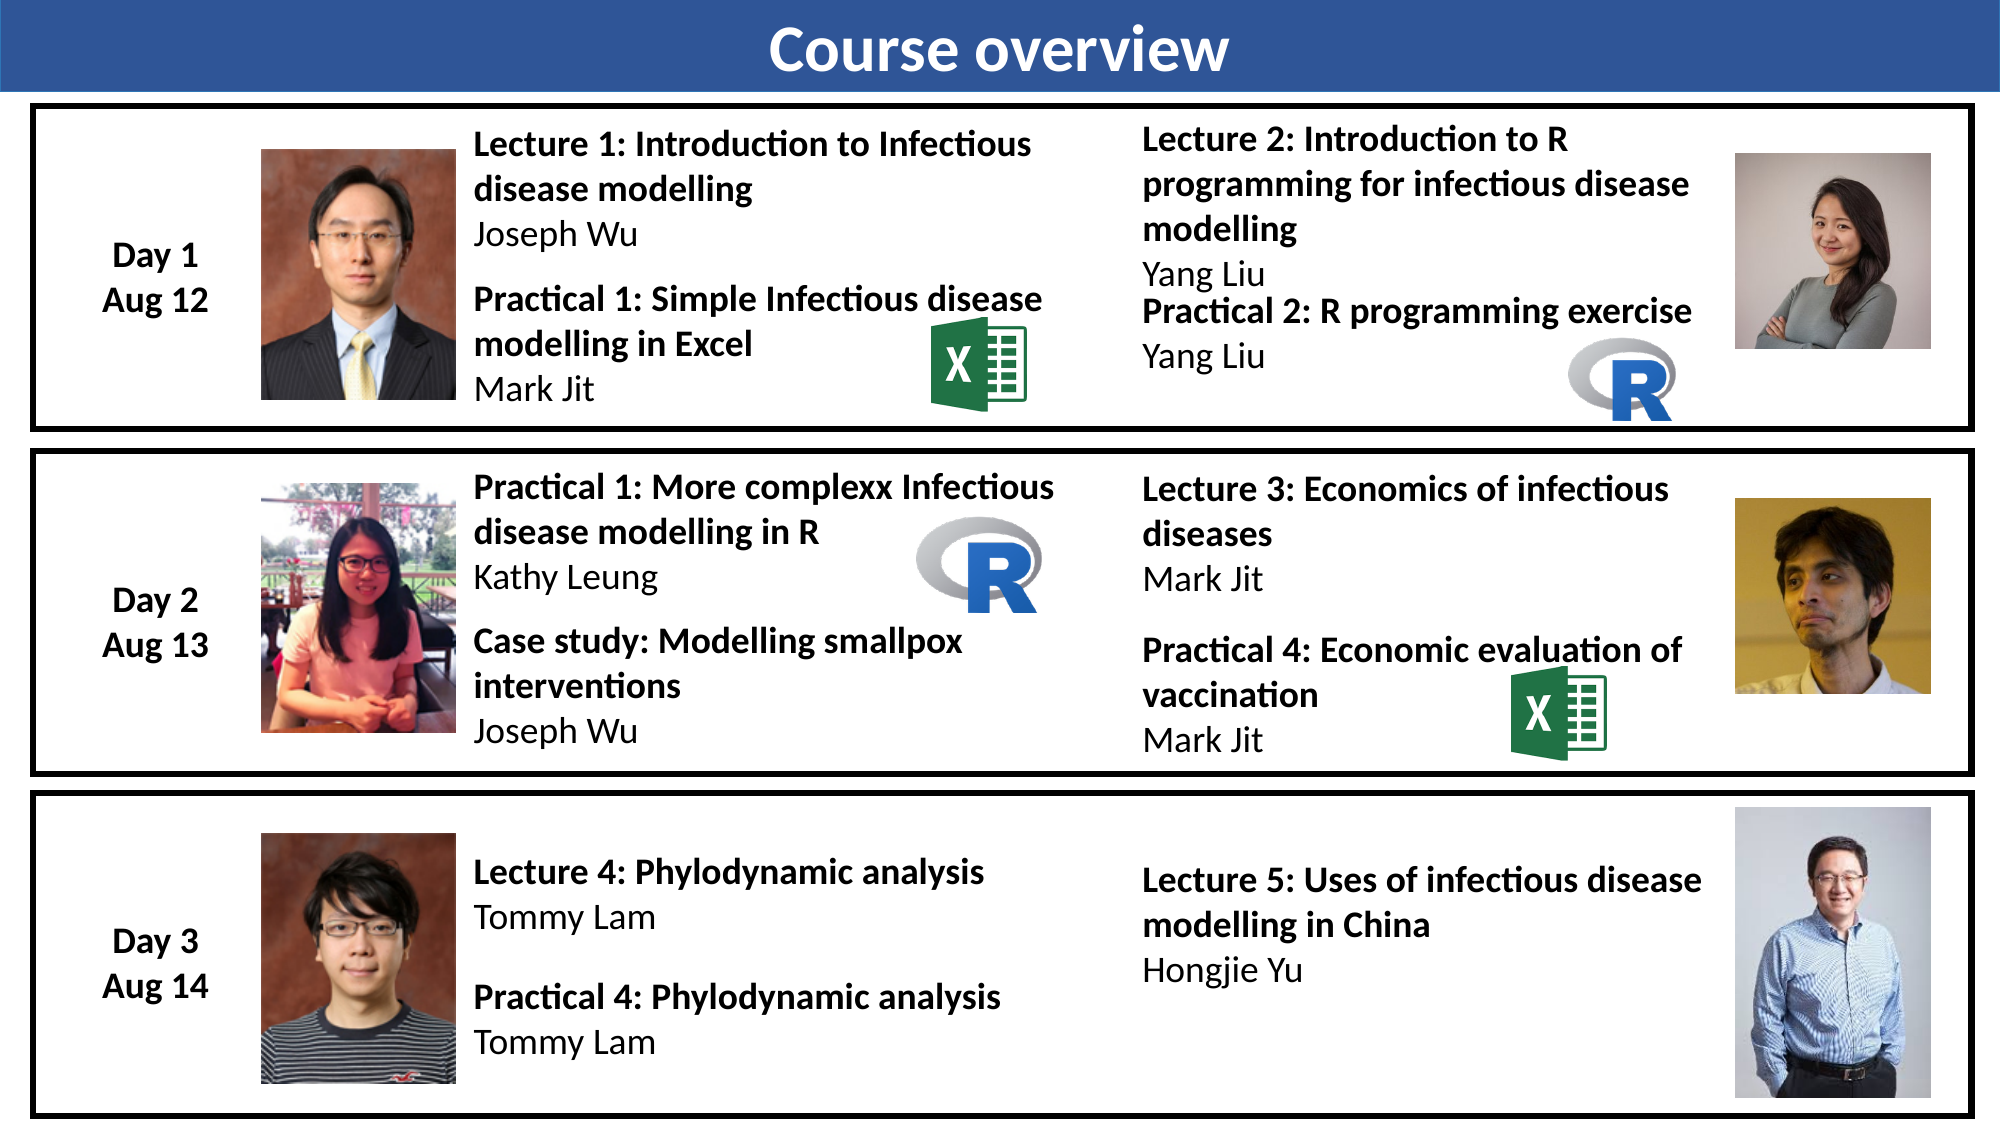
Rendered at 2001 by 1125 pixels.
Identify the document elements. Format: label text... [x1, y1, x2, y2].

picture [1735, 153, 1931, 349]
picture [1735, 498, 1931, 694]
text_box Day 3 Aug 14 [76, 909, 235, 1014]
text_box Course overview [0, 0, 2000, 92]
text_box [32, 792, 1973, 1117]
text_box [32, 105, 1973, 430]
picture [1511, 666, 1607, 761]
picture [1568, 337, 1676, 421]
picture [260, 483, 456, 734]
text_box Day 1 Aug 12 [76, 222, 235, 327]
text_box Day 2 Aug 13 [76, 567, 235, 672]
picture [1735, 807, 1931, 1098]
picture [916, 516, 1042, 613]
text_box [32, 450, 1973, 775]
picture [931, 317, 1027, 412]
picture [260, 833, 456, 1084]
picture [260, 149, 456, 400]
